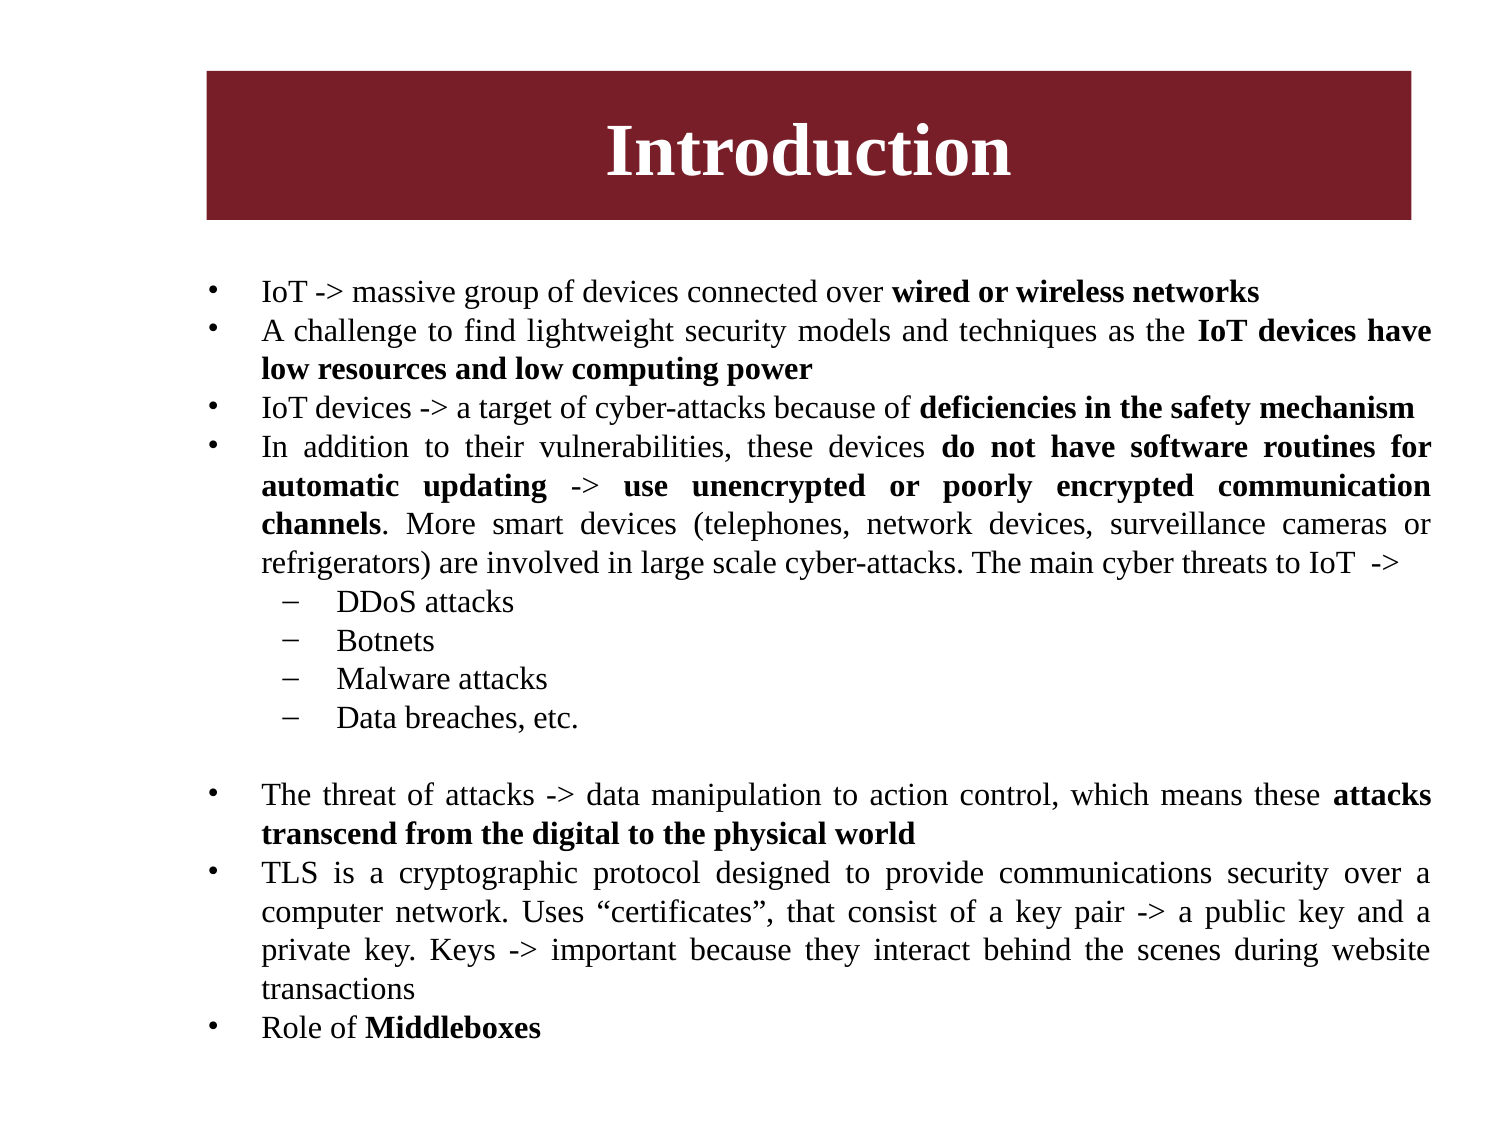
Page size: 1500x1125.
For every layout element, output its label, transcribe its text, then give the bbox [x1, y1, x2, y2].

list IoT -> massive group of devices connected over wired or wireless networks A challenge to find lightweight security models and techniques as the IoT devices have low resources and low computing power IoT devices -> a target of cyber-attacks because of deficiencies in the safety mechanism In addition to their vulnerabilities, these devices do not have software routines for automatic updating -> use unencrypted or poorly encrypted communication channels. More smart devices (telephones, network devices, surveillance cameras or refrigerators) are involved in large scale cyber-attacks. The main cyber threats to IoT -> DDoS attacks Botnets Malware attacks Data breaches, etc. The threat of attacks -> data manipulation to action control, which means these attacks transcend from the digital to the physical world TLS is a cryptographic protocol designed to provide communications security over a computer network. Uses “certificates”, that consist of a key pair -> a public key and a private key. Keys -> important because they interact behind the scenes during website transactions Role of Middleboxes [171, 262, 1447, 1047]
title CONTENTS [75, 45, 1425, 233]
text_box Introduction [206, 70, 1412, 220]
